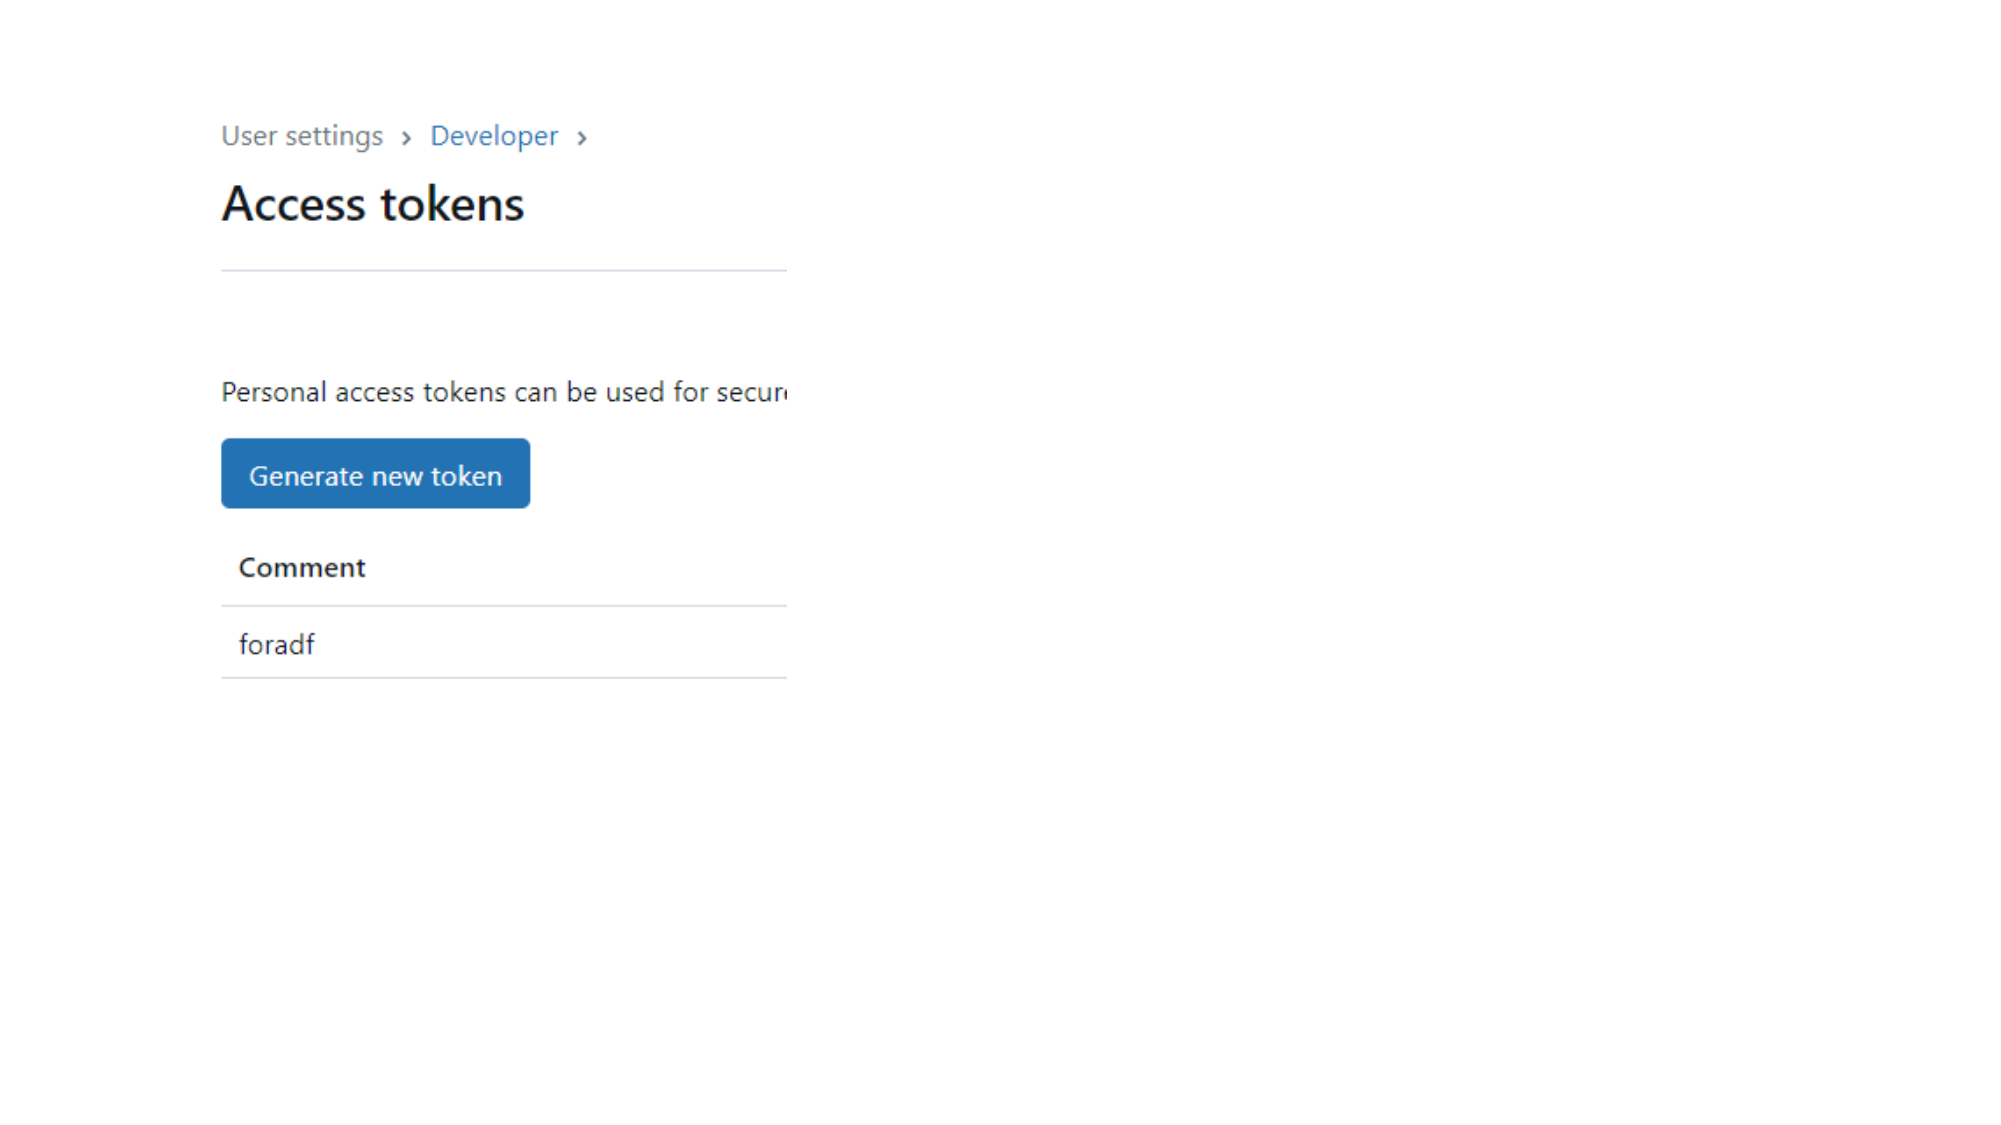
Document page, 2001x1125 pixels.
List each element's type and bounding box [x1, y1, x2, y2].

picture [168, 70, 787, 802]
